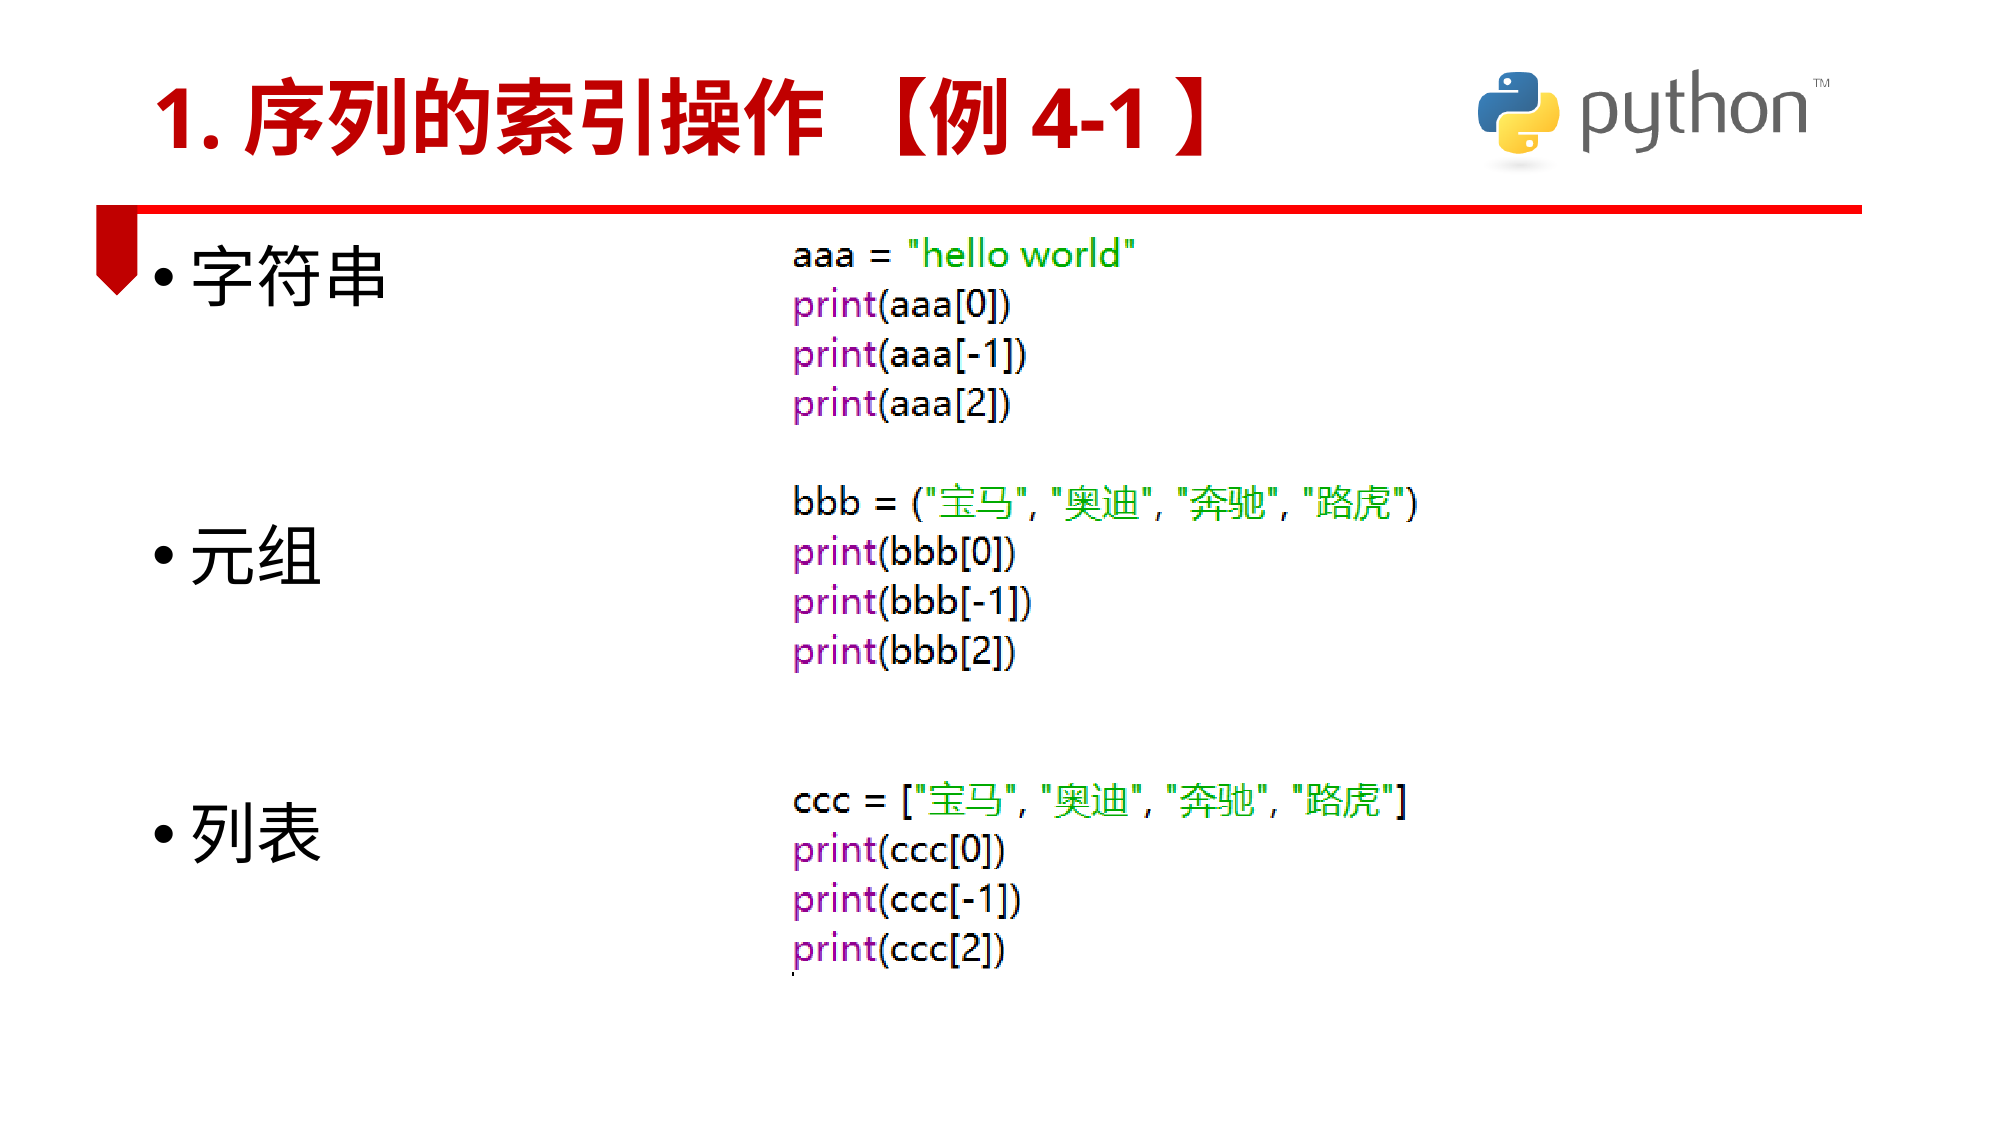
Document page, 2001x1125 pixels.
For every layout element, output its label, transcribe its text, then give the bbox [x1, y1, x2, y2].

list 字符串 元组 列表 [137, 236, 1863, 1014]
picture [1419, 47, 1863, 197]
title 1.序列的索引操作 【例4-1】 [137, 53, 1436, 191]
picture [788, 236, 1436, 976]
